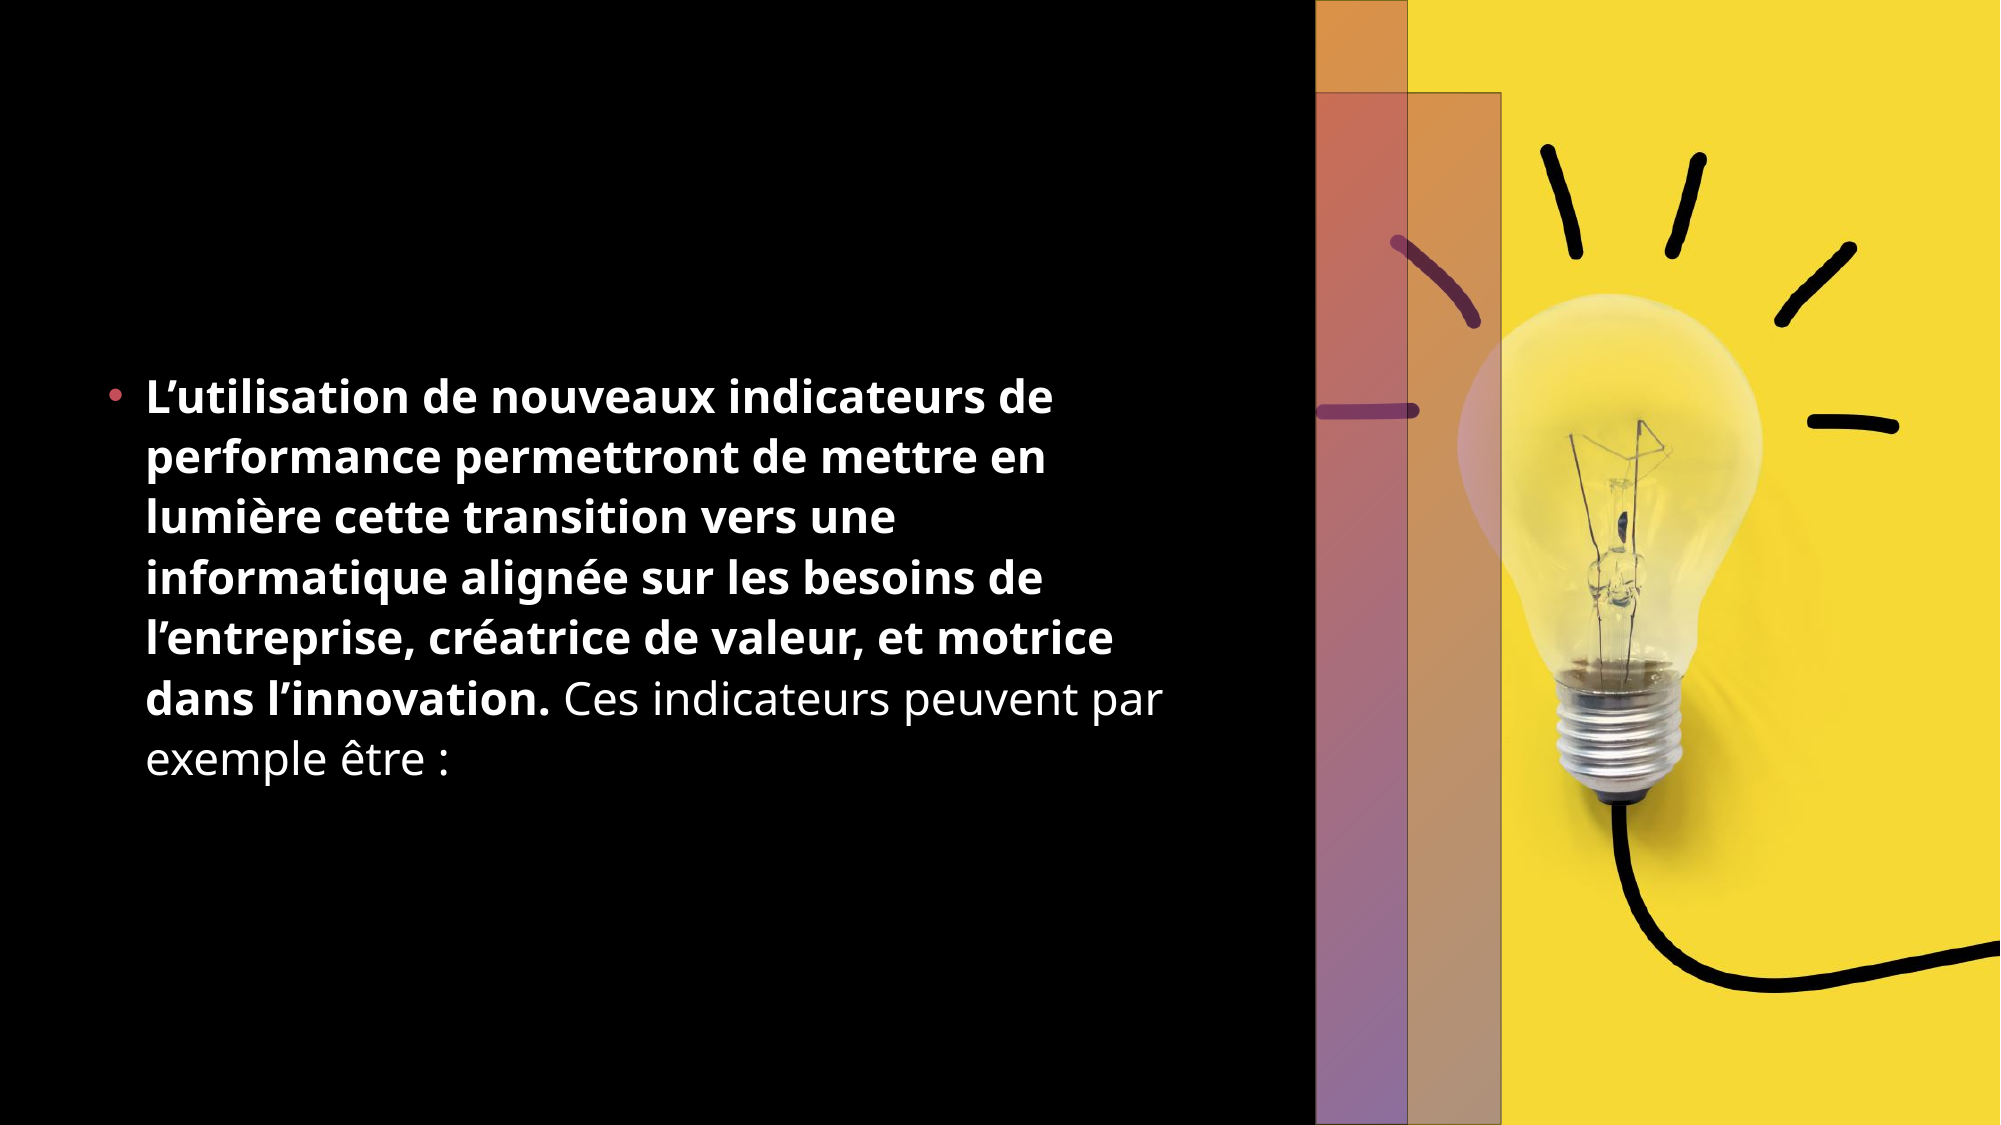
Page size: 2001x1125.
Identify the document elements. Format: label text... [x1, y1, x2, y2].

picture [1315, 0, 2000, 1125]
list L’utilisation de nouveaux indicateurs de performance permettront de mettre en lumière cette transition vers une informatique alignée sur les besoins de l’entreprise, créatrice de valeur, et motrice dans l’innovation. Ces indicateurs peuvent par exemple être : [92, 354, 1222, 999]
text_box [0, 0, 1314, 1125]
